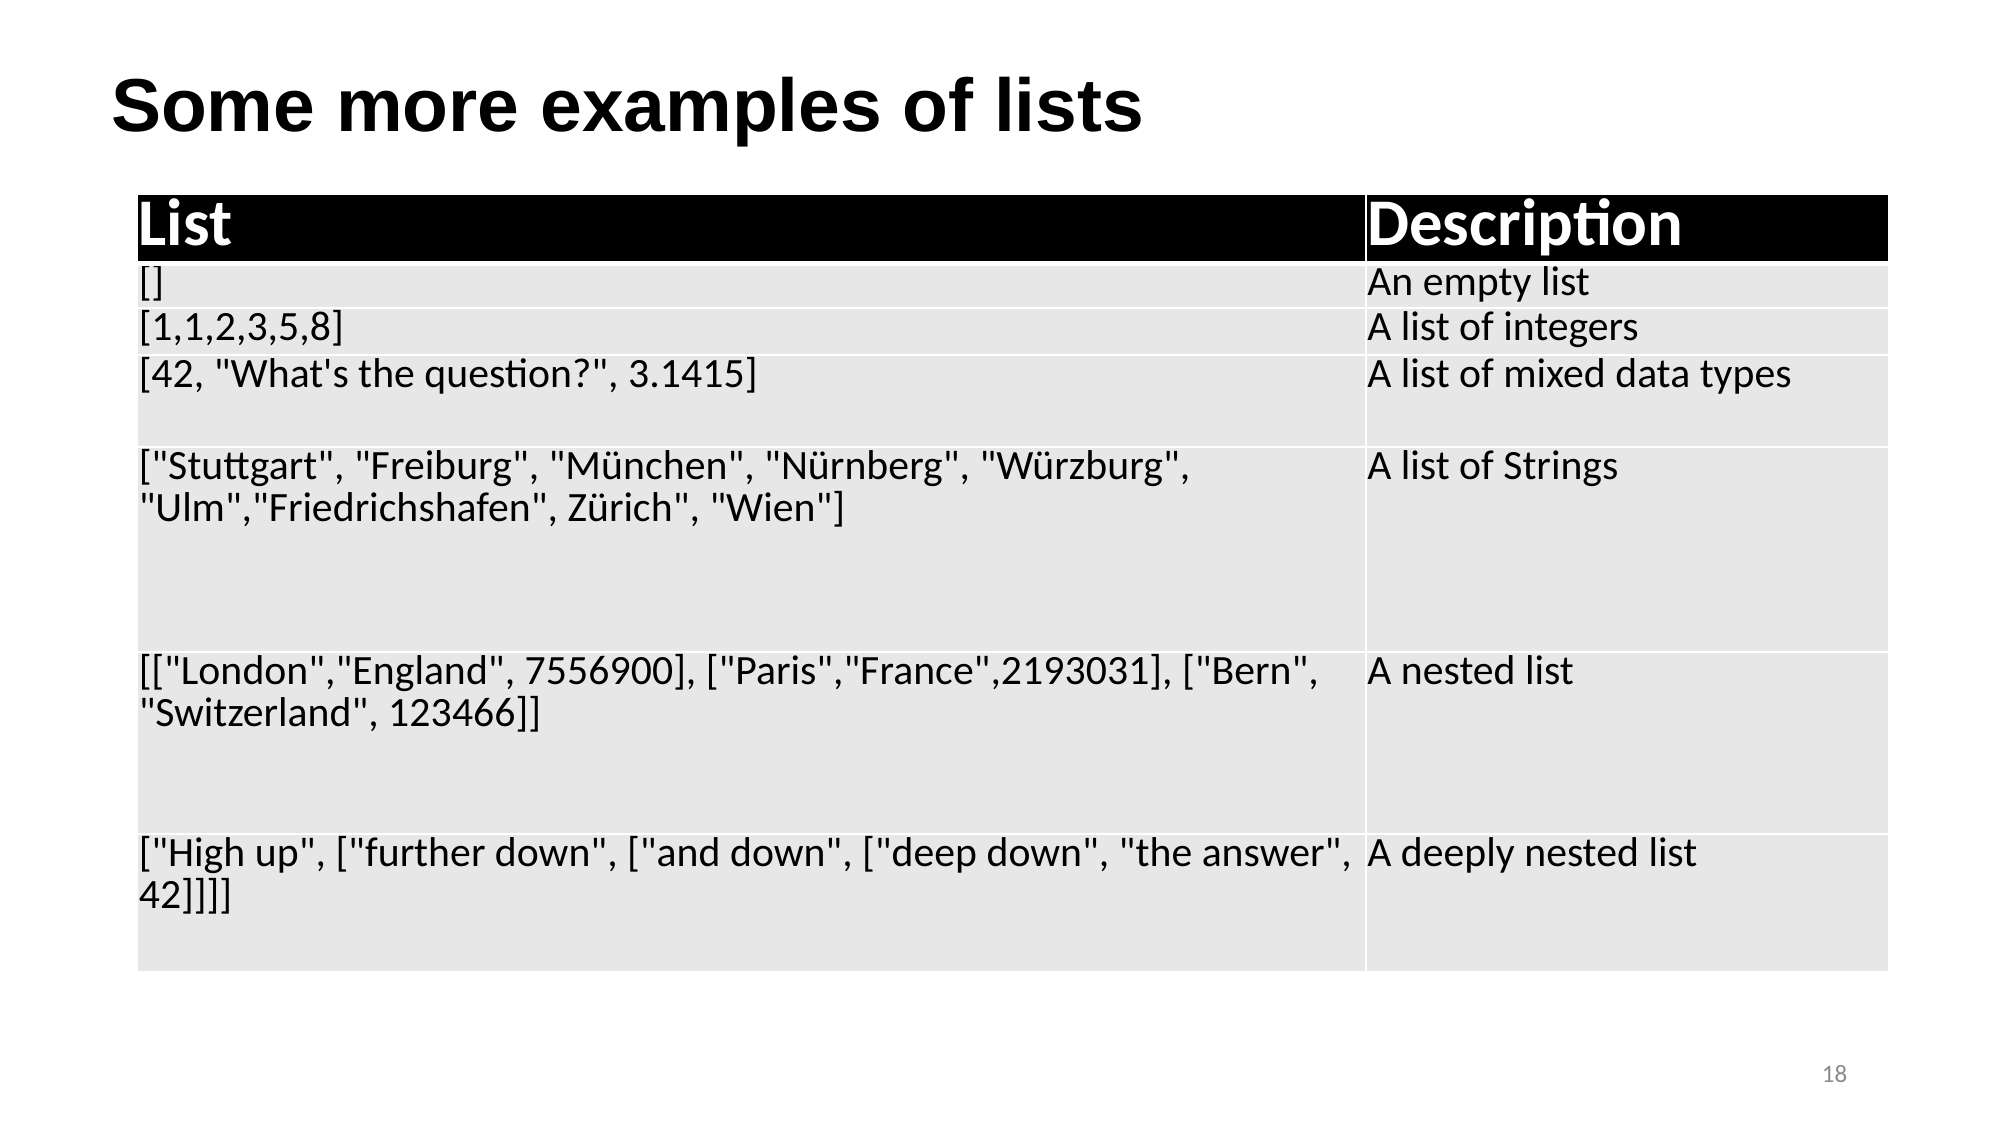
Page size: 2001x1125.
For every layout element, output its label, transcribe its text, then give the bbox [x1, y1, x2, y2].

table_cell A list of Strings [1367, 448, 1888, 651]
table_cell A list of integers [1367, 309, 1888, 354]
table_cell [1,1,2,3,5,8] [138, 309, 1365, 354]
slide_number 18 [1412, 1042, 1863, 1103]
table_cell A nested list [1367, 653, 1888, 833]
table_cell [42, "What's the question?", 3.1415] [138, 356, 1365, 446]
table_cell An empty list [1367, 266, 1888, 307]
title Some more examples of lists [96, 19, 1822, 194]
table_cell A deeply nested list [1367, 835, 1888, 971]
table_cell ["High up", ["further down", ["and down", ["deep down", "the answer", 42]]]] [138, 835, 1365, 971]
table_header List [138, 195, 1365, 261]
table_cell [["London","England", 7556900], ["Paris","France",2193031], ["Bern", "Switzerland", 123466]] [138, 653, 1365, 833]
table_cell ["Stuttgart", "Freiburg", "München", "Nürnberg", "Würzburg", "Ulm","Friedrichshafen", Zürich", "Wien"] [138, 448, 1365, 651]
table_header Description [1367, 195, 1888, 261]
table_cell [] [138, 266, 1365, 307]
table_cell A list of mixed data types [1367, 356, 1888, 446]
